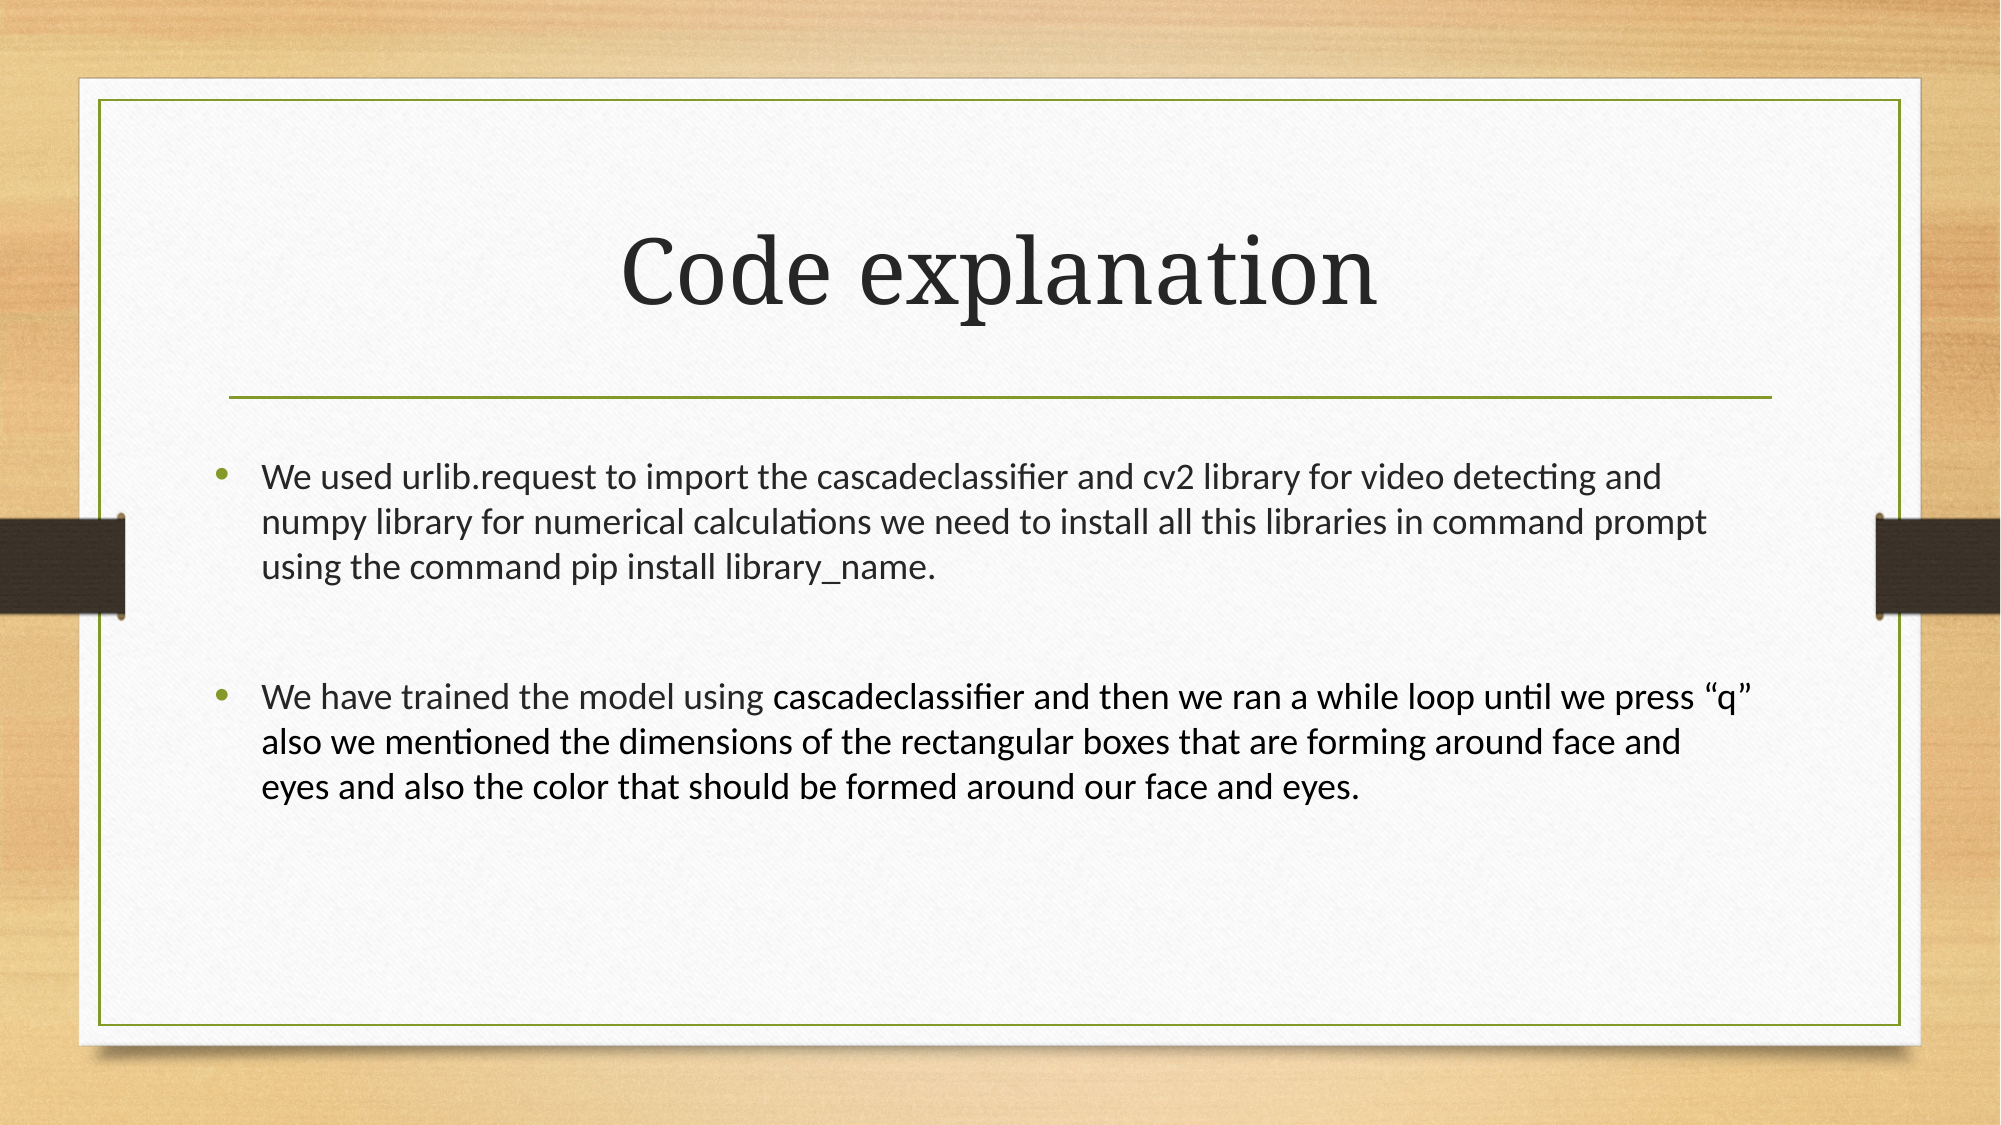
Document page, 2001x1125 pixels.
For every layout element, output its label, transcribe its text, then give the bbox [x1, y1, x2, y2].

picture [0, 0, 2001, 1125]
title Code explanation [212, 161, 1788, 375]
list We used urlib.request to import the cascadeclassifier and cv2 library for video detecting and numpy library for numerical calculations we need to install all this libraries in command prompt using the command pip install library_name. We have trained the model using cascadeclassifier and then we ran a while loop until we press “q” also we mentioned the dimensions of the rectangular boxes that are forming around face and eyes and also the color that should be formed around our face and eyes. [199, 444, 1775, 989]
